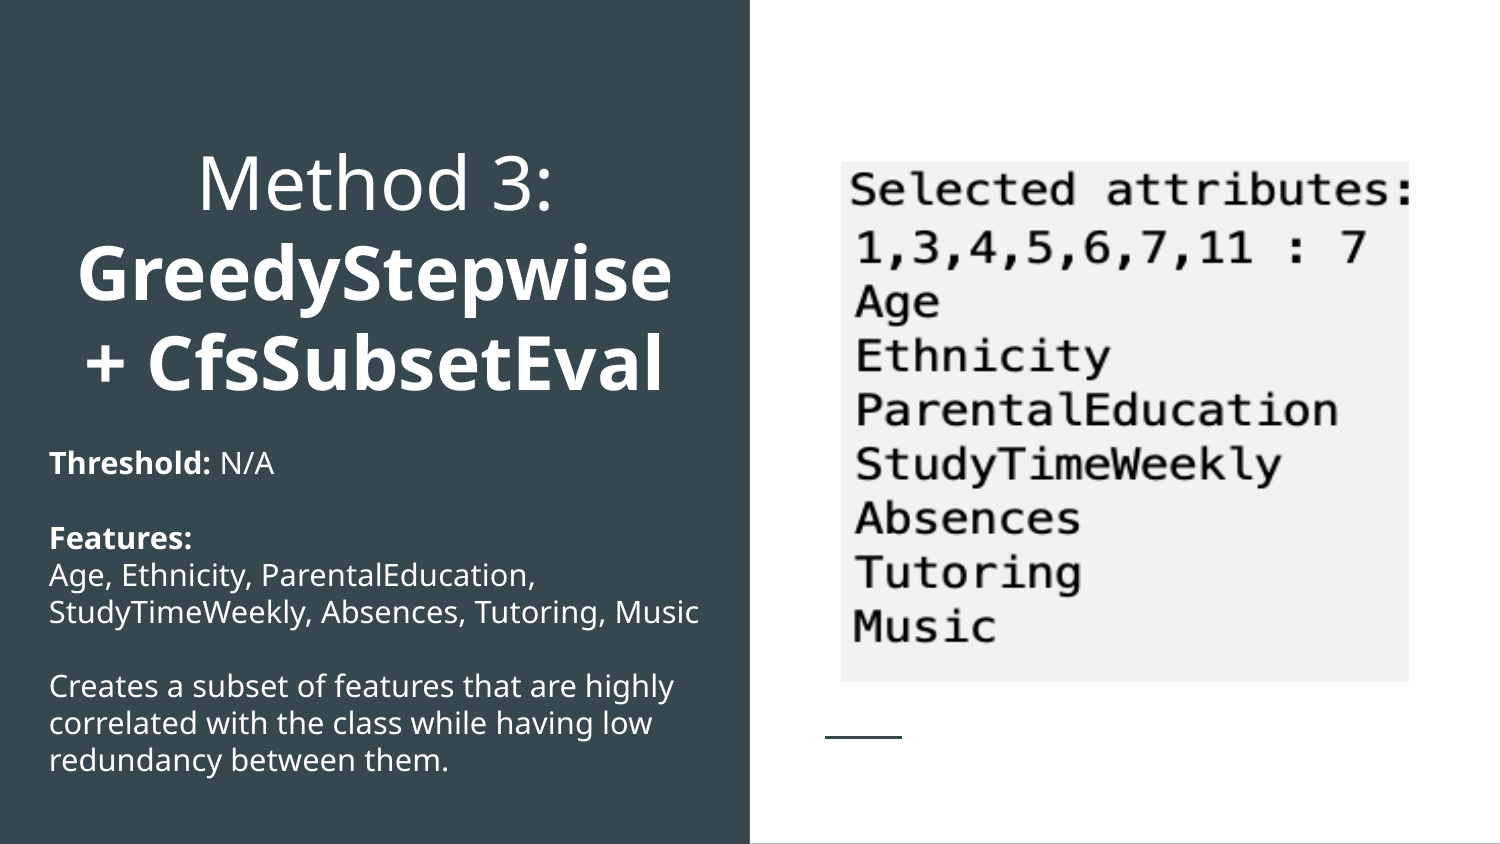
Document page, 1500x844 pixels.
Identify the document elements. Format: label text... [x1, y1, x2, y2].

title Method 3: GreedyStepwise + CfsSubsetEval [43, 139, 708, 421]
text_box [840, 162, 1410, 682]
subtitle Threshold: N/A Features: Age, Ethnicity, ParentalEducation, StudyTimeWeekly, Absences, Tutoring, Music Creates a subset of features that are highly correlated with the class while having low redundancy between them. [33, 429, 717, 807]
list [810, 118, 1440, 725]
